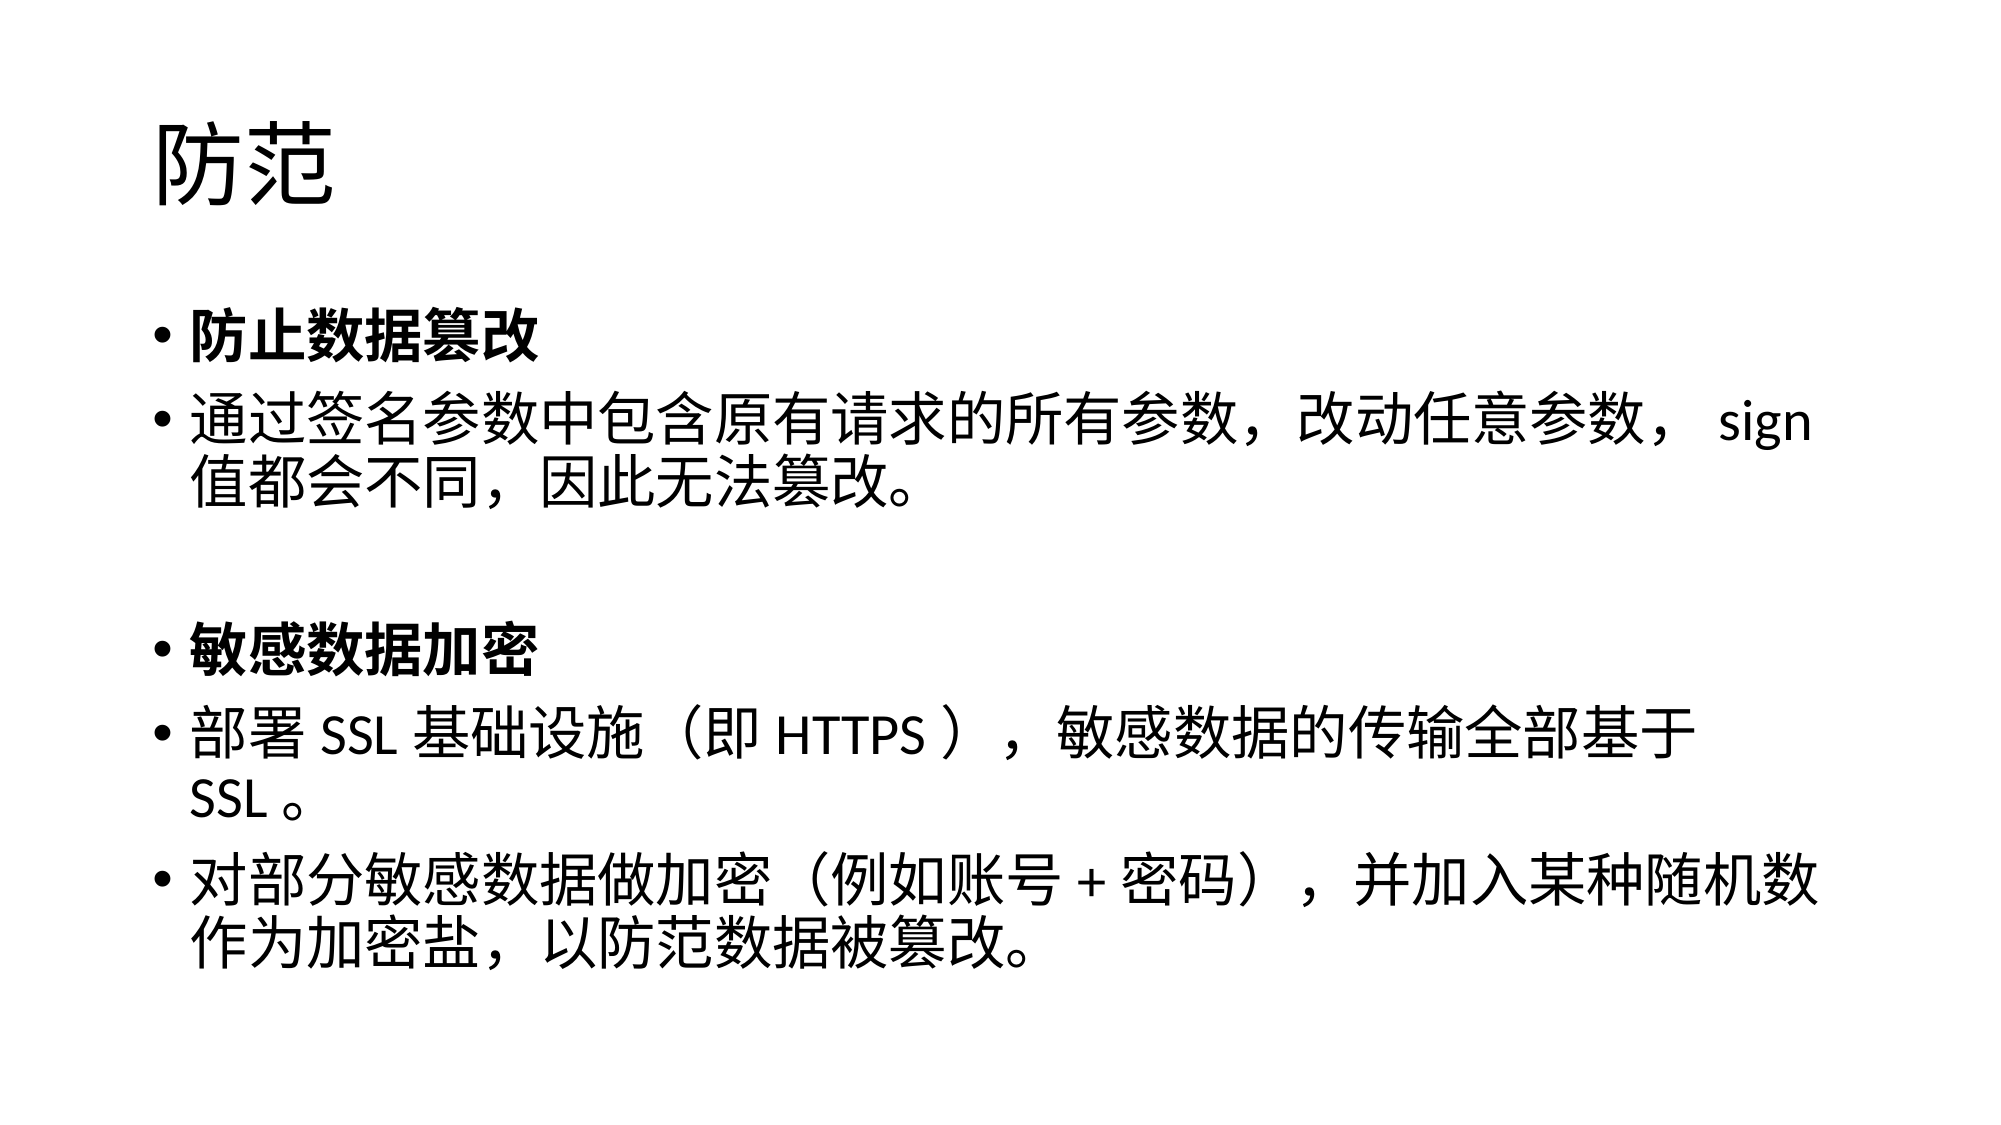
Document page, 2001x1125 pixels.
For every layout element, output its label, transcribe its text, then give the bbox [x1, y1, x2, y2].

list 防止数据篡改 通过签名参数中包含原有请求的所有参数，改动任意参数，sign值都会不同，因此无法篡改。 敏感数据加密 部署SSL基础设施（即HTTPS），敏感数据的传输全部基于SSL。 对部分敏感数据做加密（例如账号+密码），并加入某种随机数作为加密盐，以防范数据被篡改。 [137, 299, 1863, 1014]
title 防范 [137, 59, 1863, 278]
